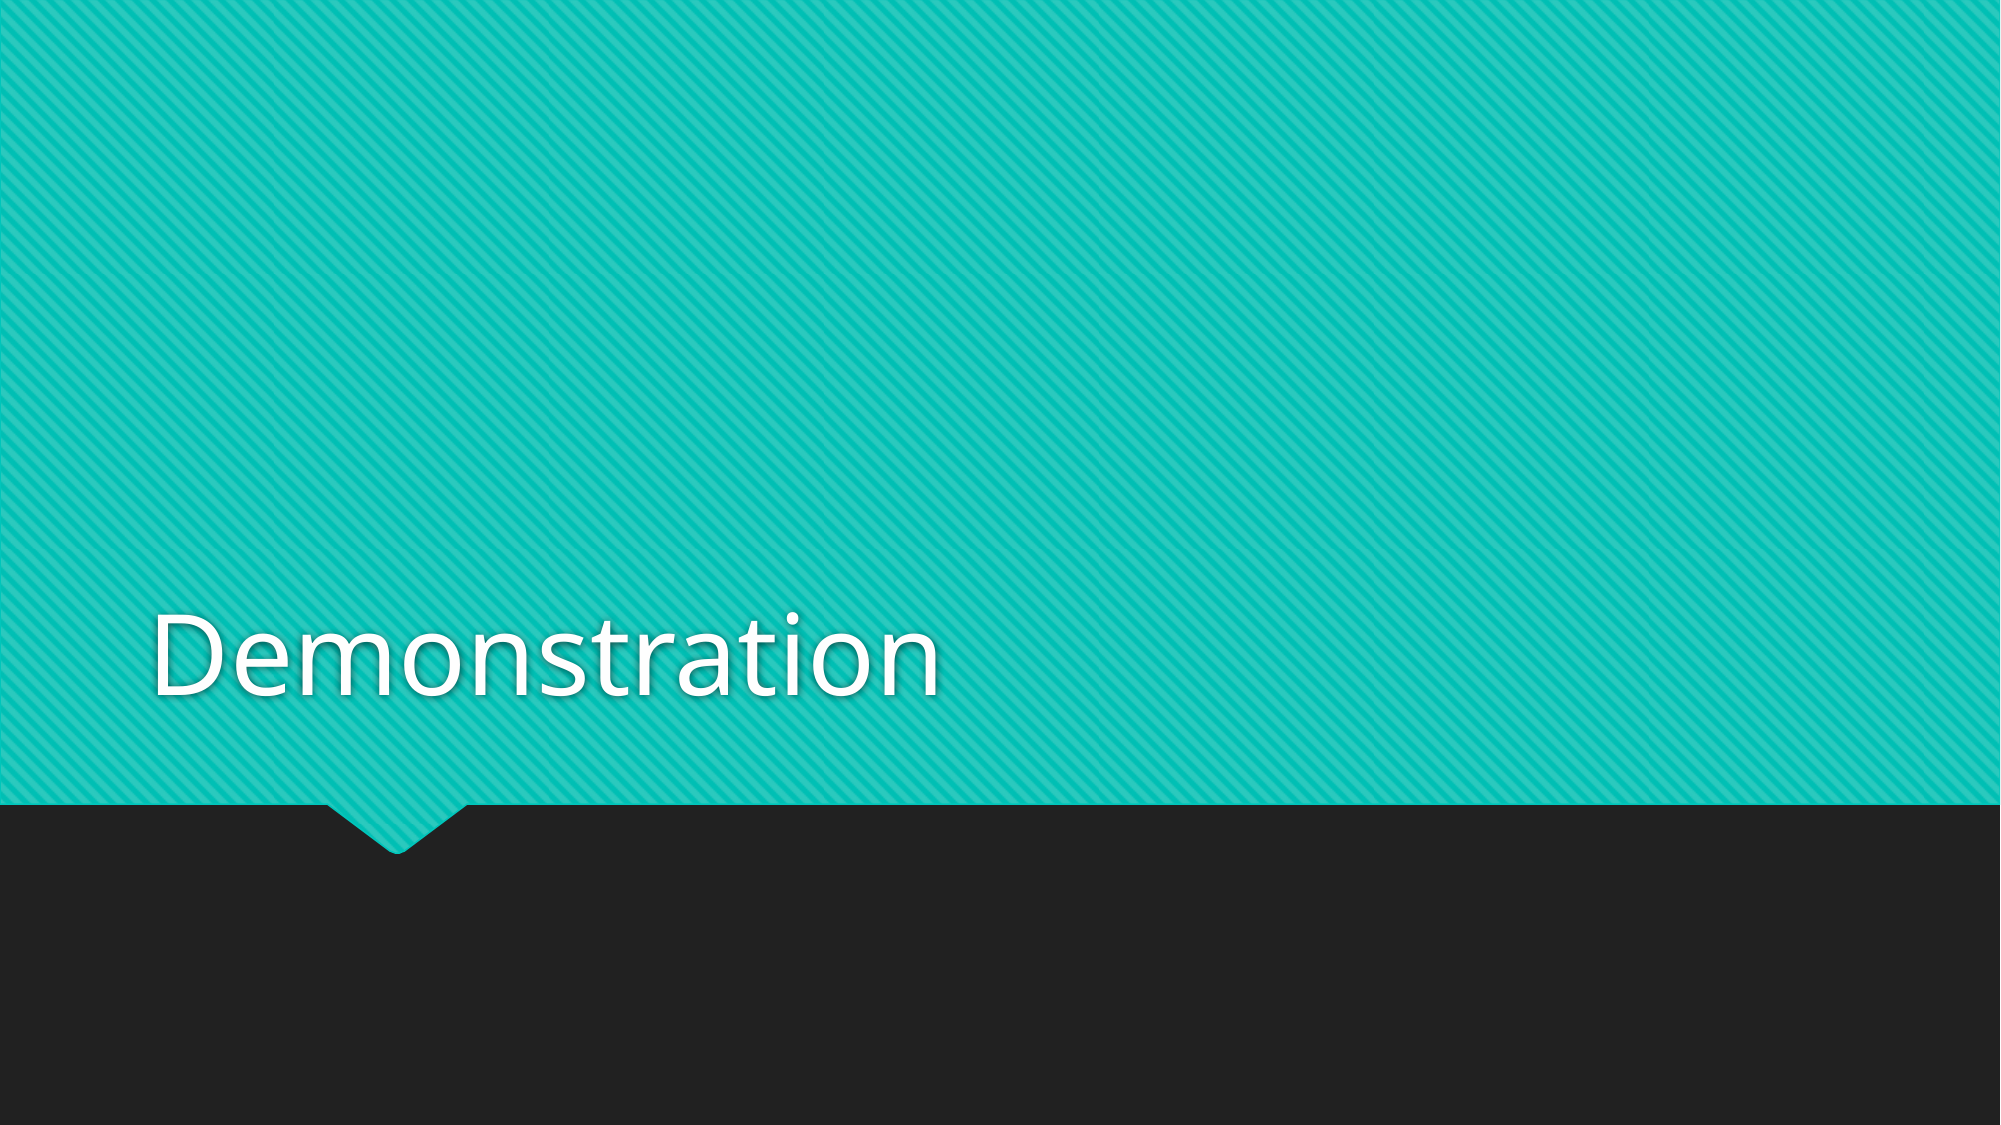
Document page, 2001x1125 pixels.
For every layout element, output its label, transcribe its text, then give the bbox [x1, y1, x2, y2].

title Demonstration [132, 237, 1868, 726]
